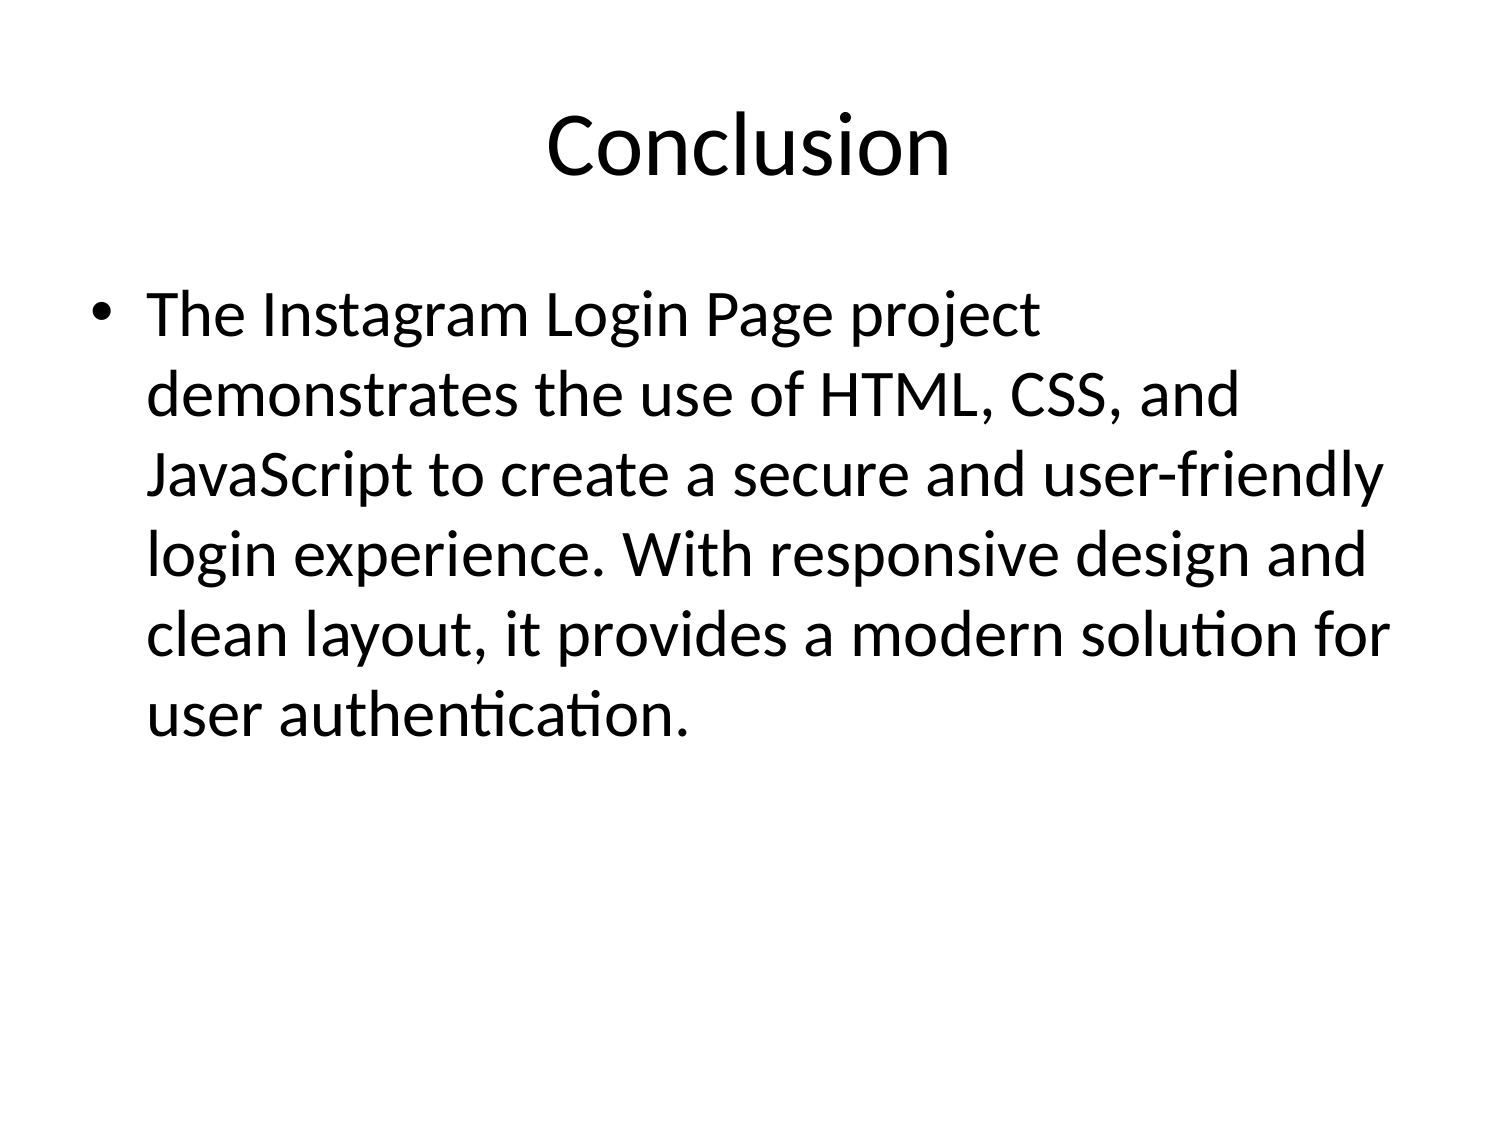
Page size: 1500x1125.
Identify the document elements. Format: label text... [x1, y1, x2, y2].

title Conclusion [75, 45, 1425, 233]
list The Instagram Login Page project demonstrates the use of HTML, CSS, and JavaScript to create a secure and user-friendly login experience. With responsive design and clean layout, it provides a modern solution for user authentication. [75, 262, 1425, 1005]
